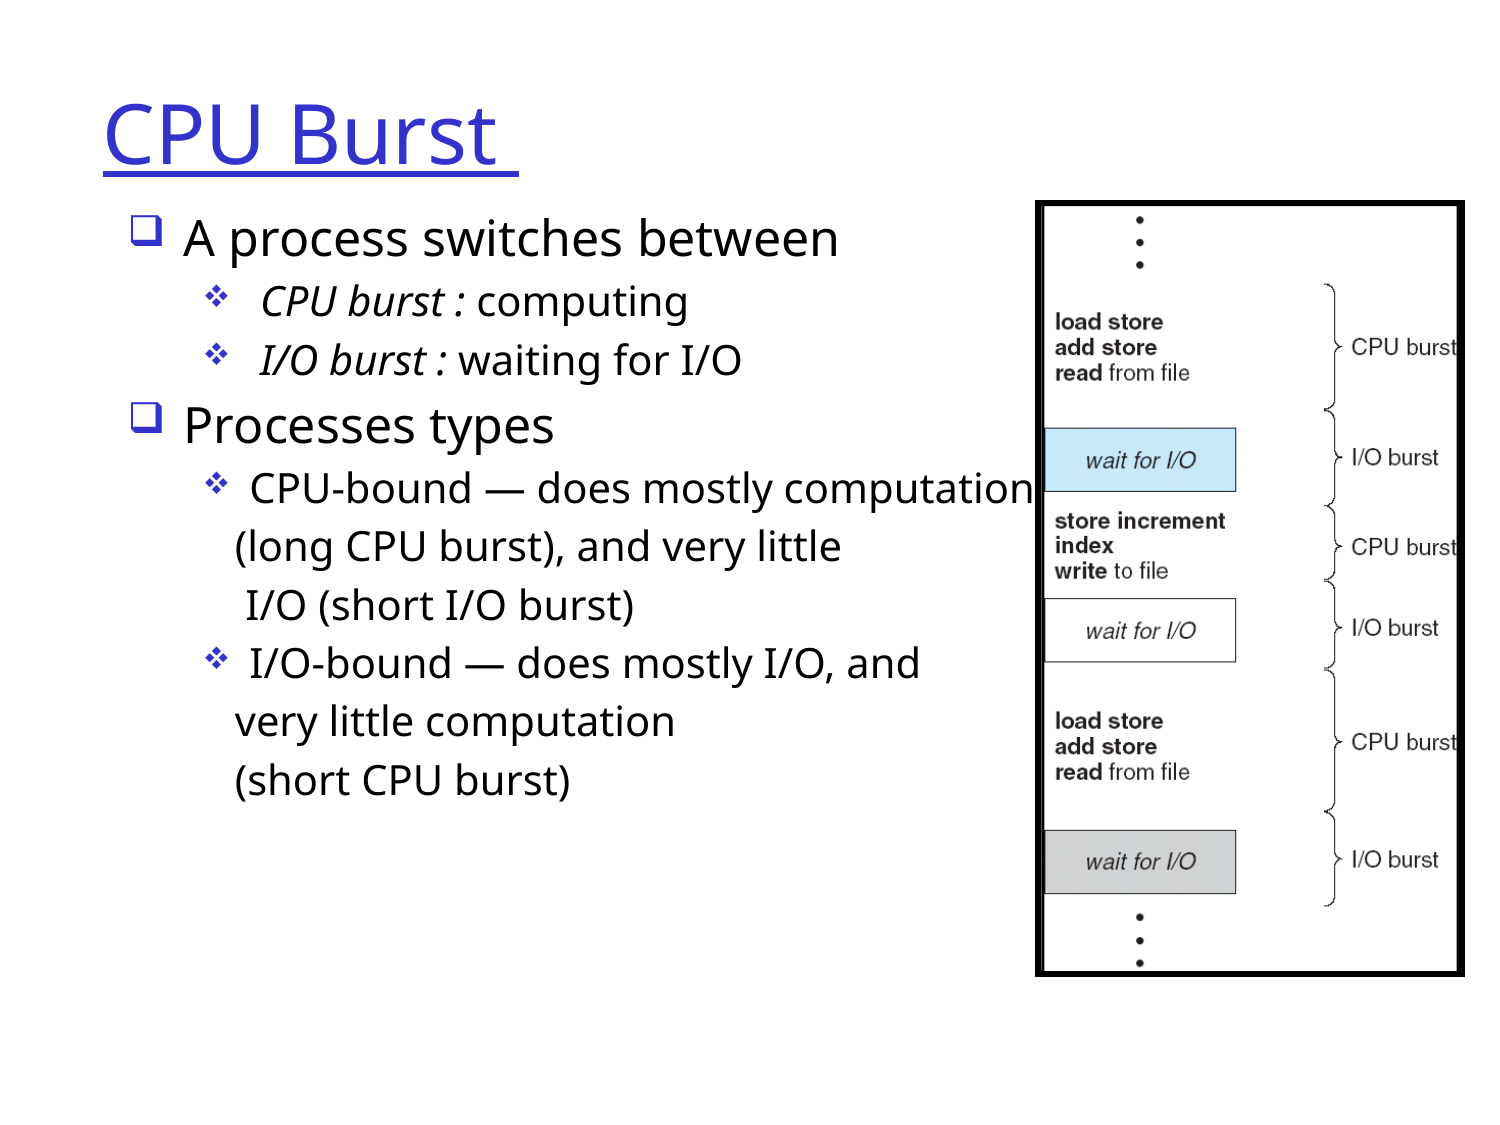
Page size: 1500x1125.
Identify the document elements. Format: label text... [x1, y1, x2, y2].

title CPU Burst [87, 37, 1363, 225]
picture [1041, 206, 1460, 972]
list A process switches between CPU burst : computing I/O burst : waiting for I/O Processes types CPU-bound — does mostly computation (long CPU burst), and very little I/O (short I/O burst) I/O-bound — does mostly I/O, and very little computation (short CPU burst) [112, 199, 1388, 1013]
